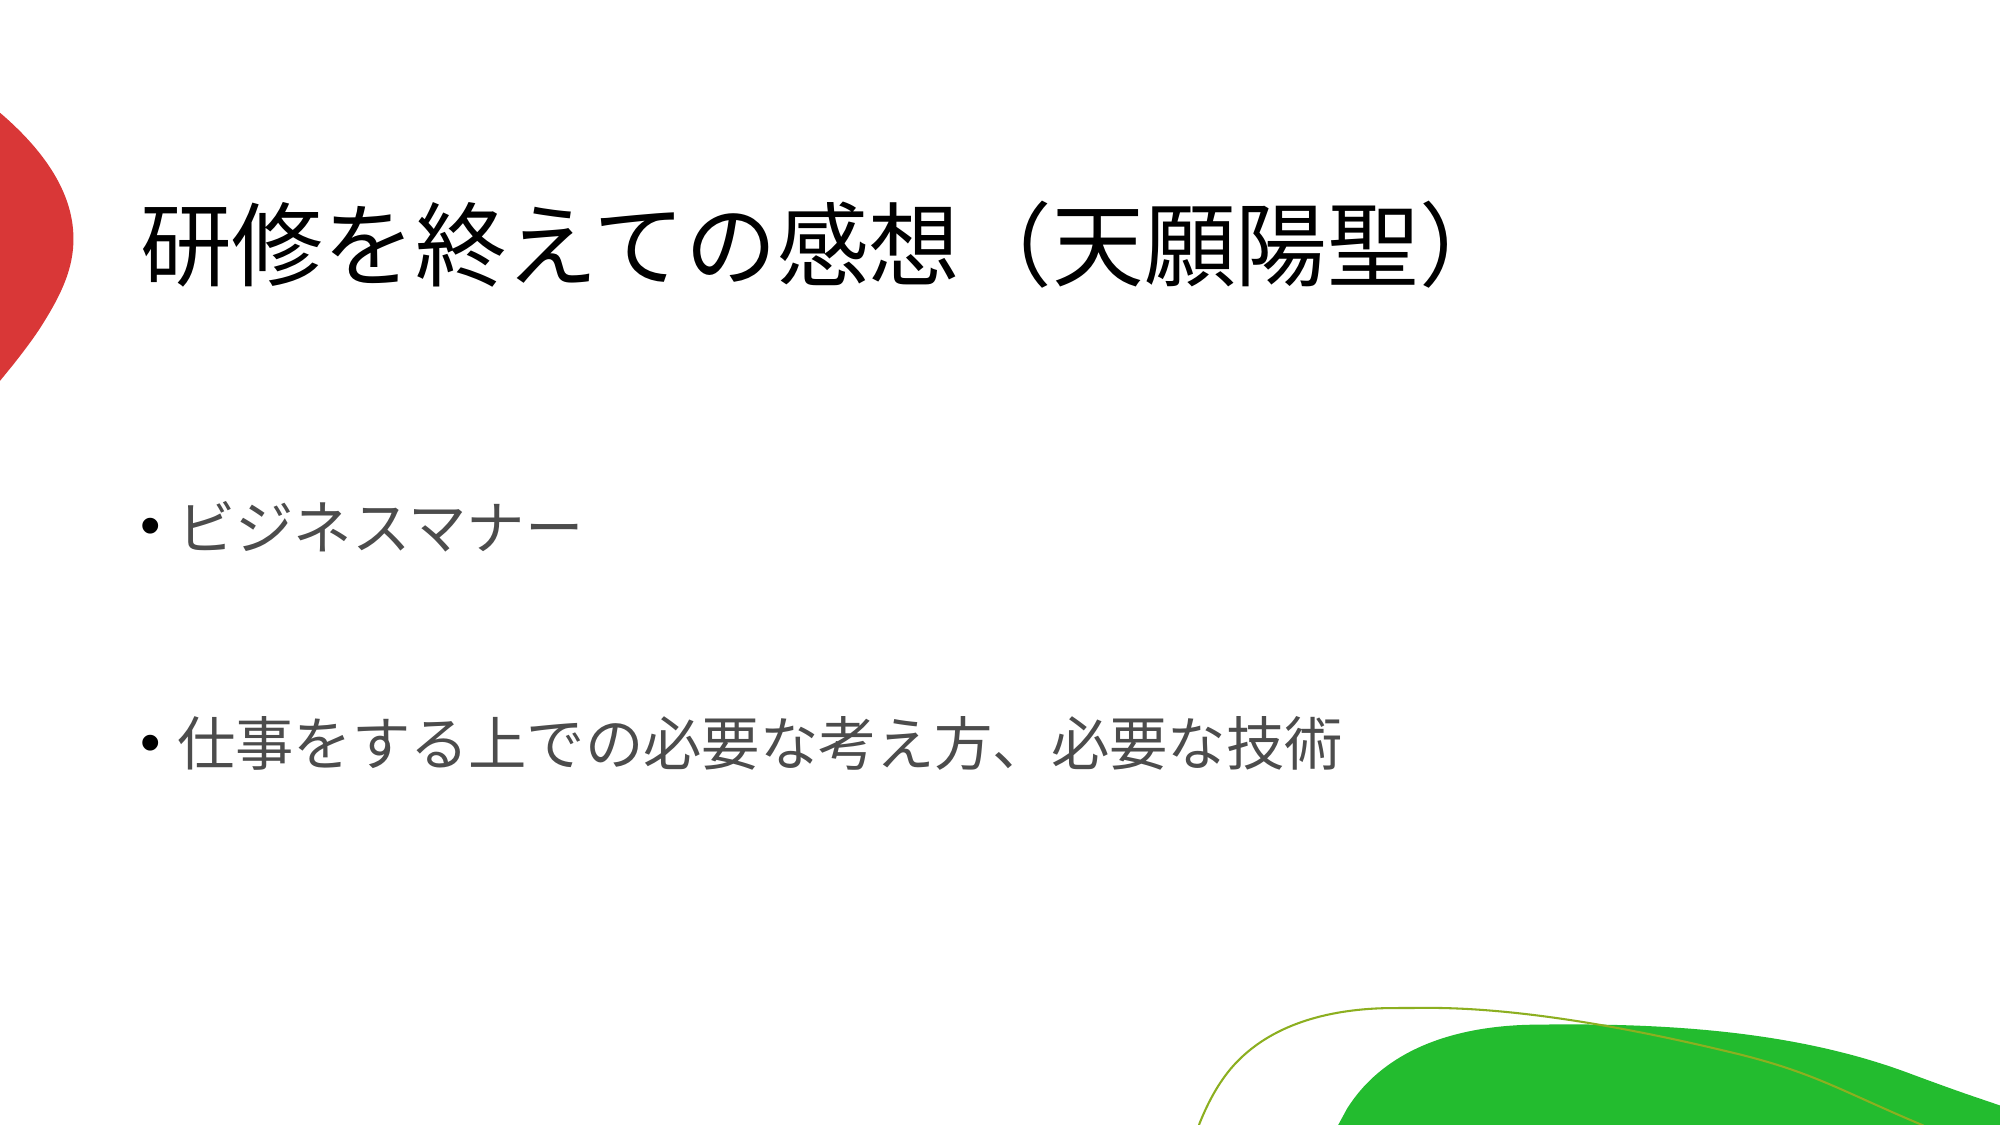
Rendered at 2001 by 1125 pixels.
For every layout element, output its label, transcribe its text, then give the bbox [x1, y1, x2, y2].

list ビジネスマナー 仕事をする上での必要な考え方、必要な技術 [125, 375, 1875, 1002]
title 研修を終えての感想（天願陽聖） [125, 125, 1875, 375]
